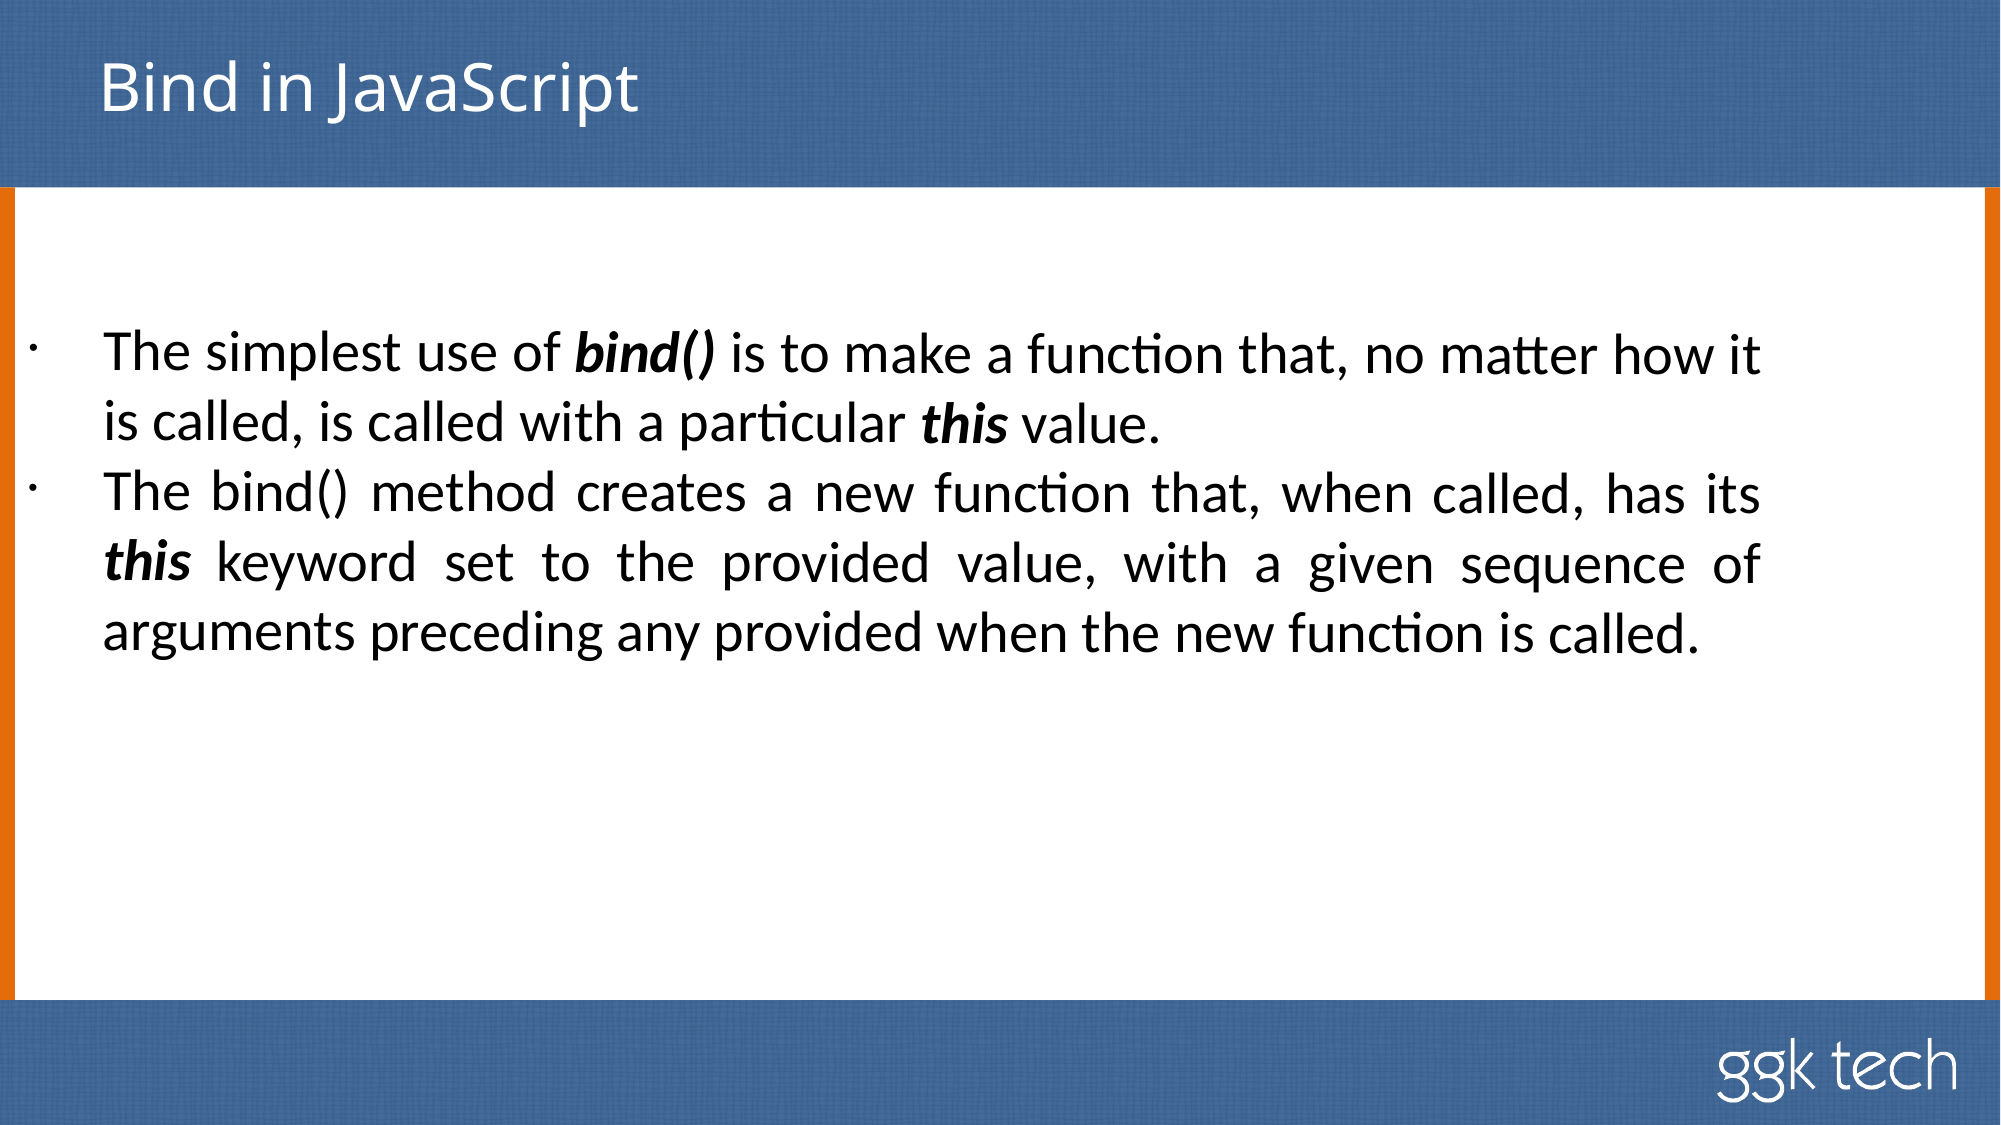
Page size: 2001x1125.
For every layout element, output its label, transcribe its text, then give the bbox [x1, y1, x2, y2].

picture [0, 0, 2001, 1125]
text_box The simplest use of bind() is to make a function that, no matter how it is called, is called with a particular this value. The bind() method creates a new function that, when called, has its this keyword set to the provided value, with a given sequence of arguments preceding any provided when the new function is called. [12, 304, 1777, 815]
title Bind in JavaScript [83, 24, 1884, 145]
